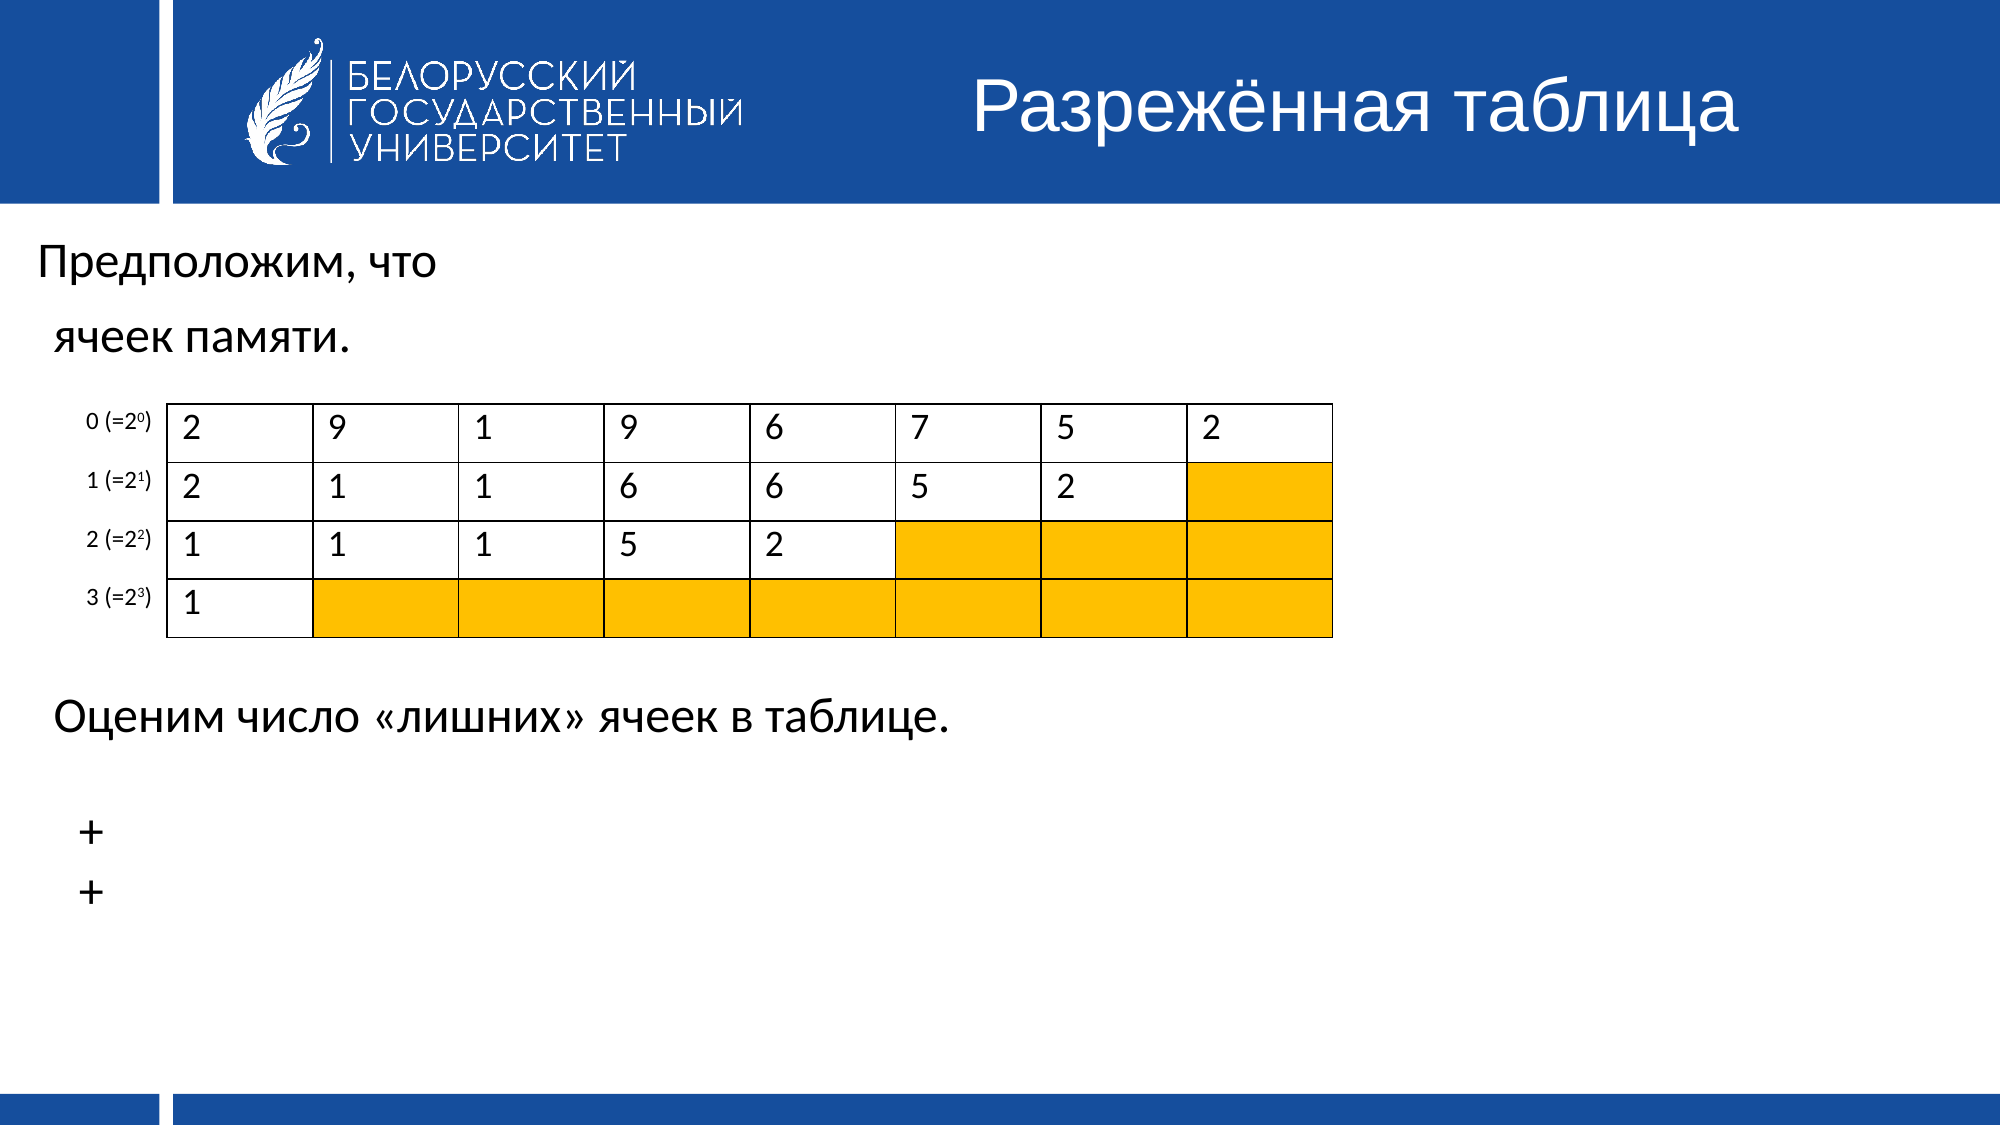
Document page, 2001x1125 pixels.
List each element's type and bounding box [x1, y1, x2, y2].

table_cell [896, 463, 1040, 520]
table_cell [751, 522, 895, 578]
table_cell [459, 580, 603, 637]
table_cell [168, 580, 312, 637]
title [779, 23, 1932, 181]
table_cell [605, 463, 749, 520]
table_cell [314, 580, 458, 637]
table_header [605, 405, 749, 462]
table_cell [1042, 522, 1186, 578]
table_cell [1188, 463, 1332, 520]
table_cell [1042, 463, 1186, 520]
text_box [38, 675, 1000, 751]
table_cell [314, 522, 458, 578]
table_cell [168, 522, 312, 578]
table_cell [1188, 580, 1332, 637]
table_cell [605, 580, 749, 637]
picture [244, 38, 741, 165]
table_cell [21, 462, 166, 638]
table_header [751, 405, 895, 462]
table_cell [896, 522, 1040, 578]
table_header [459, 405, 603, 462]
table_header [1042, 405, 1186, 462]
table_cell [751, 580, 895, 637]
table_header [896, 405, 1040, 462]
table_header [314, 405, 458, 462]
table_header [168, 405, 312, 462]
table_header [1188, 405, 1332, 462]
table_cell [459, 522, 603, 578]
table_cell [751, 463, 895, 520]
table_cell [168, 463, 312, 520]
table_cell [1188, 522, 1332, 578]
table_cell [459, 463, 603, 520]
table_header [21, 404, 166, 462]
table_cell [1042, 580, 1186, 637]
table_cell [896, 580, 1040, 637]
table_cell [605, 522, 749, 578]
text_box [22, 220, 472, 296]
table_cell [314, 463, 458, 520]
